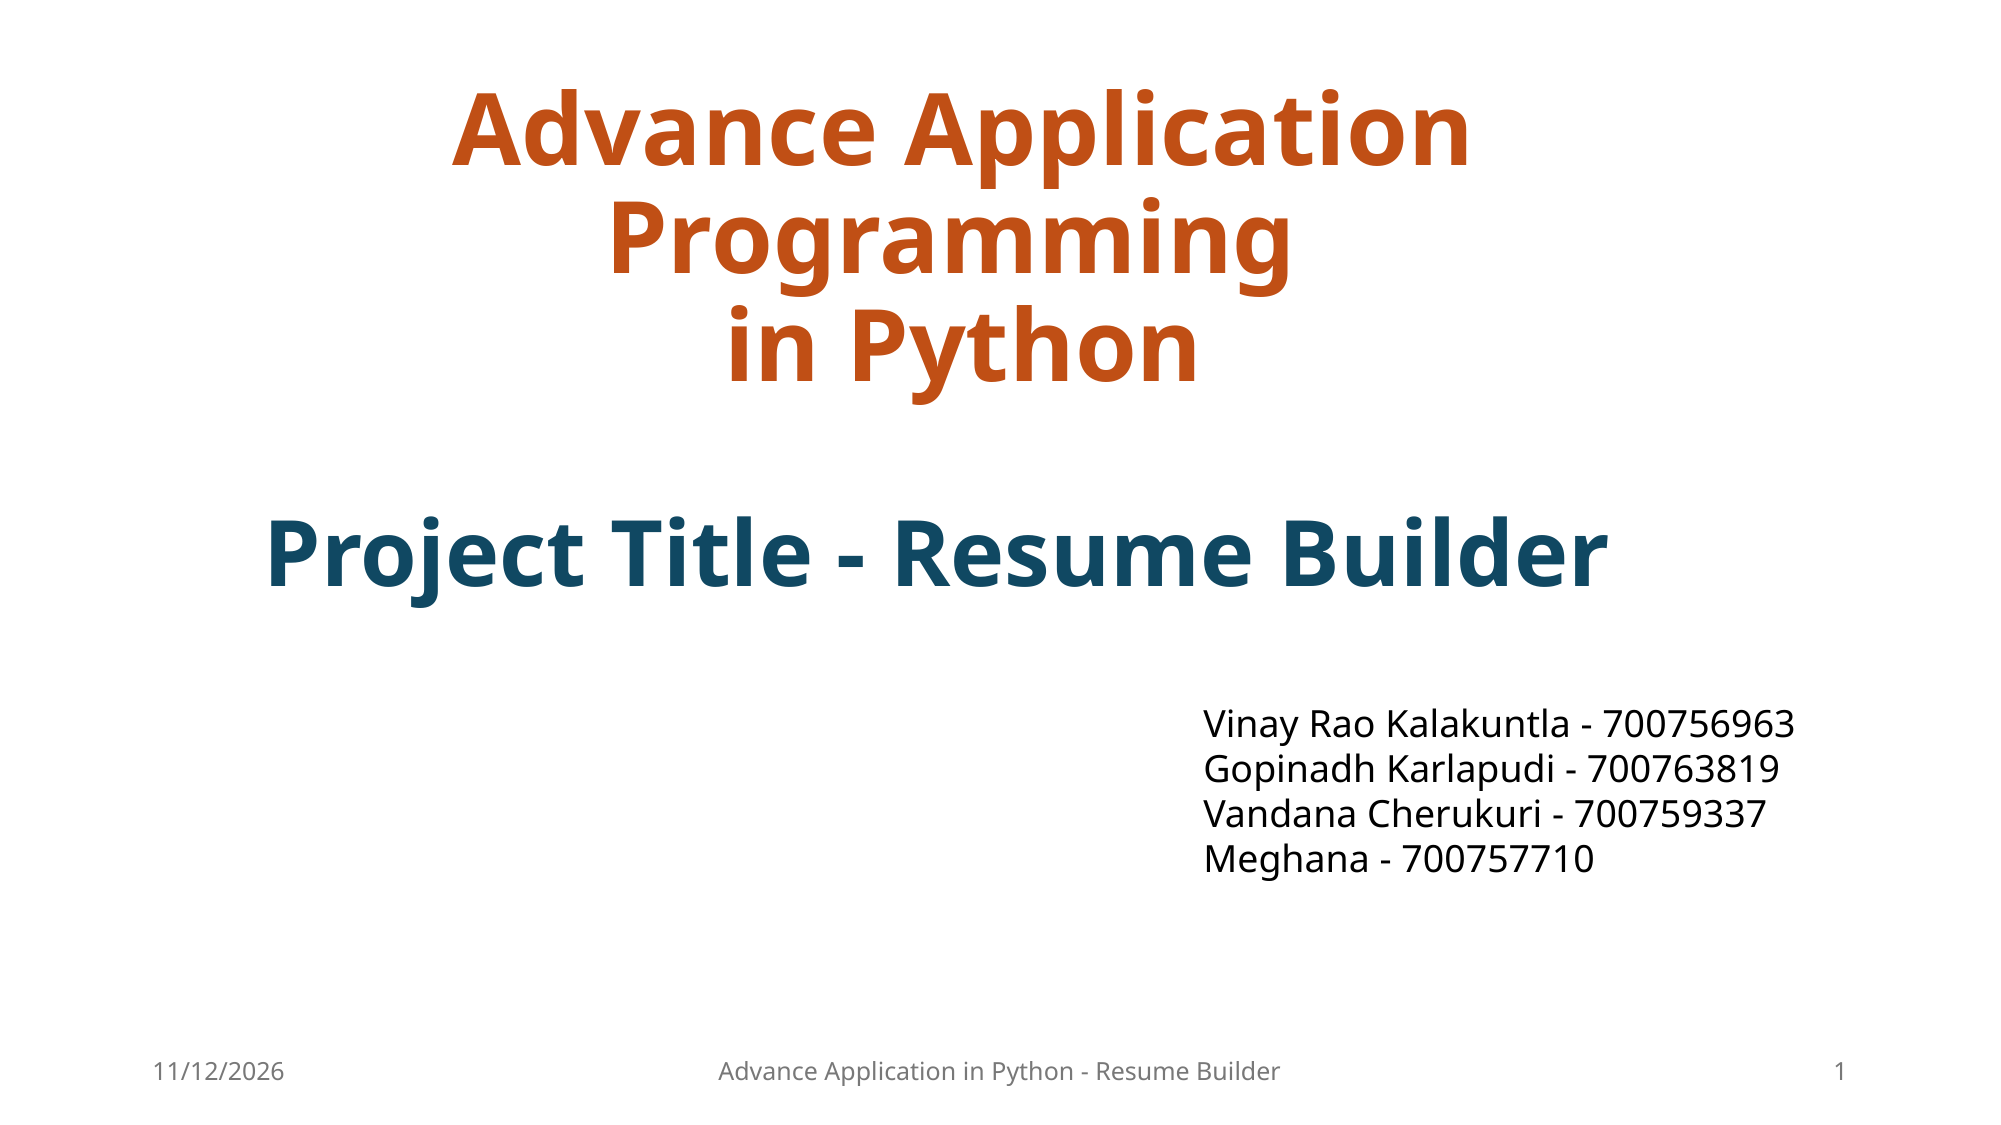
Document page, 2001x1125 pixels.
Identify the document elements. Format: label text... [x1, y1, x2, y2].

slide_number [137, 1042, 588, 1103]
title Advance Application Programming in Python [213, 18, 1714, 411]
footer Advance Application in Python - Resume Builder [662, 1042, 1338, 1103]
text_box Vinay Rao Kalakuntla - 700756963 Gopinadh Karlapudi - 700763819 Vandana Cherukuri - 700759337 Meghana - 700757710 [1188, 692, 1943, 888]
subtitle Project Title - Resume Builder [187, 368, 1688, 641]
slide_number 1 [1412, 1042, 1863, 1103]
